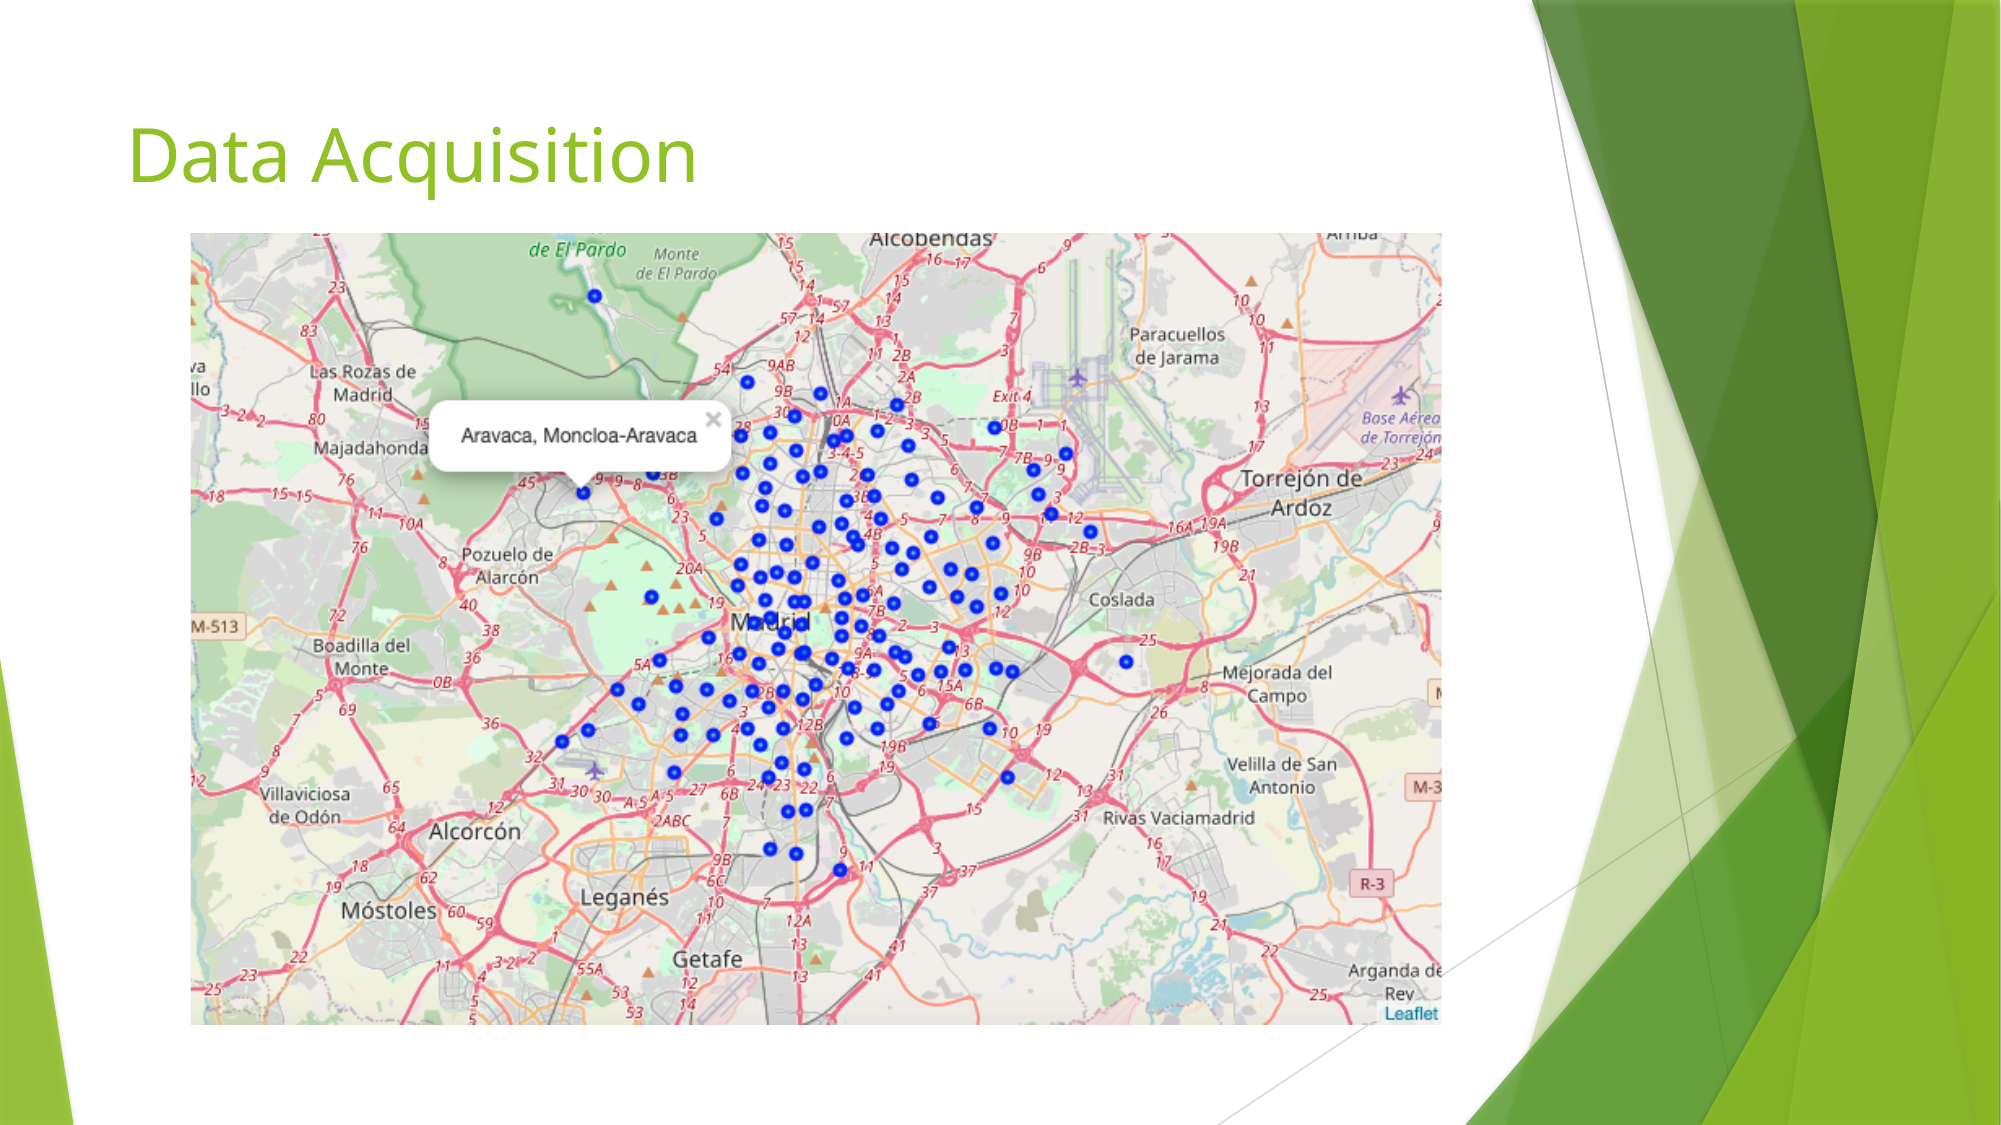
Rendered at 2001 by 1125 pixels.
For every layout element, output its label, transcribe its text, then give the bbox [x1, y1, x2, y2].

picture [190, 232, 1443, 1026]
title Data Acquisition [111, 99, 1522, 317]
